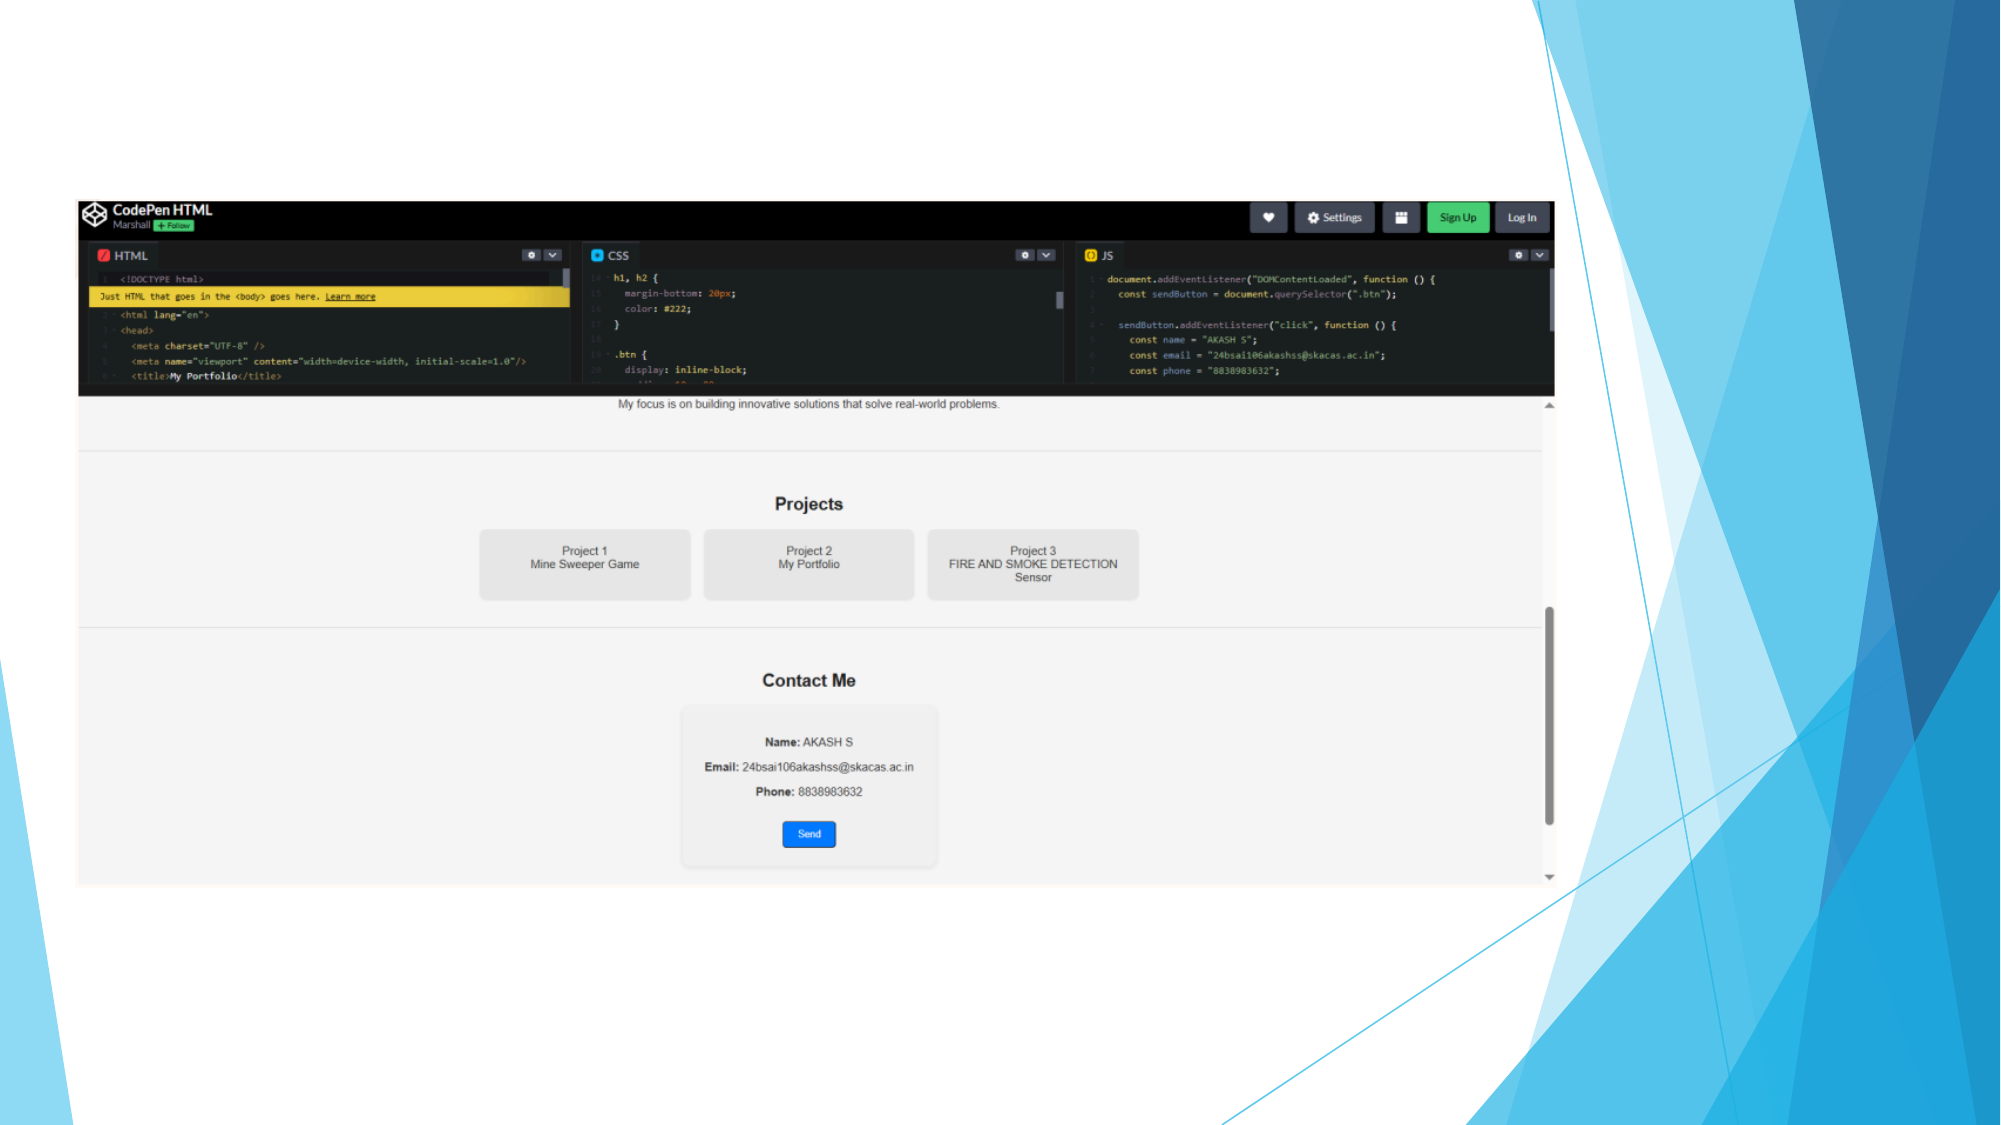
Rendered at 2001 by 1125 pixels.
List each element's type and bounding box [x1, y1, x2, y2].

picture [74, 199, 1557, 888]
